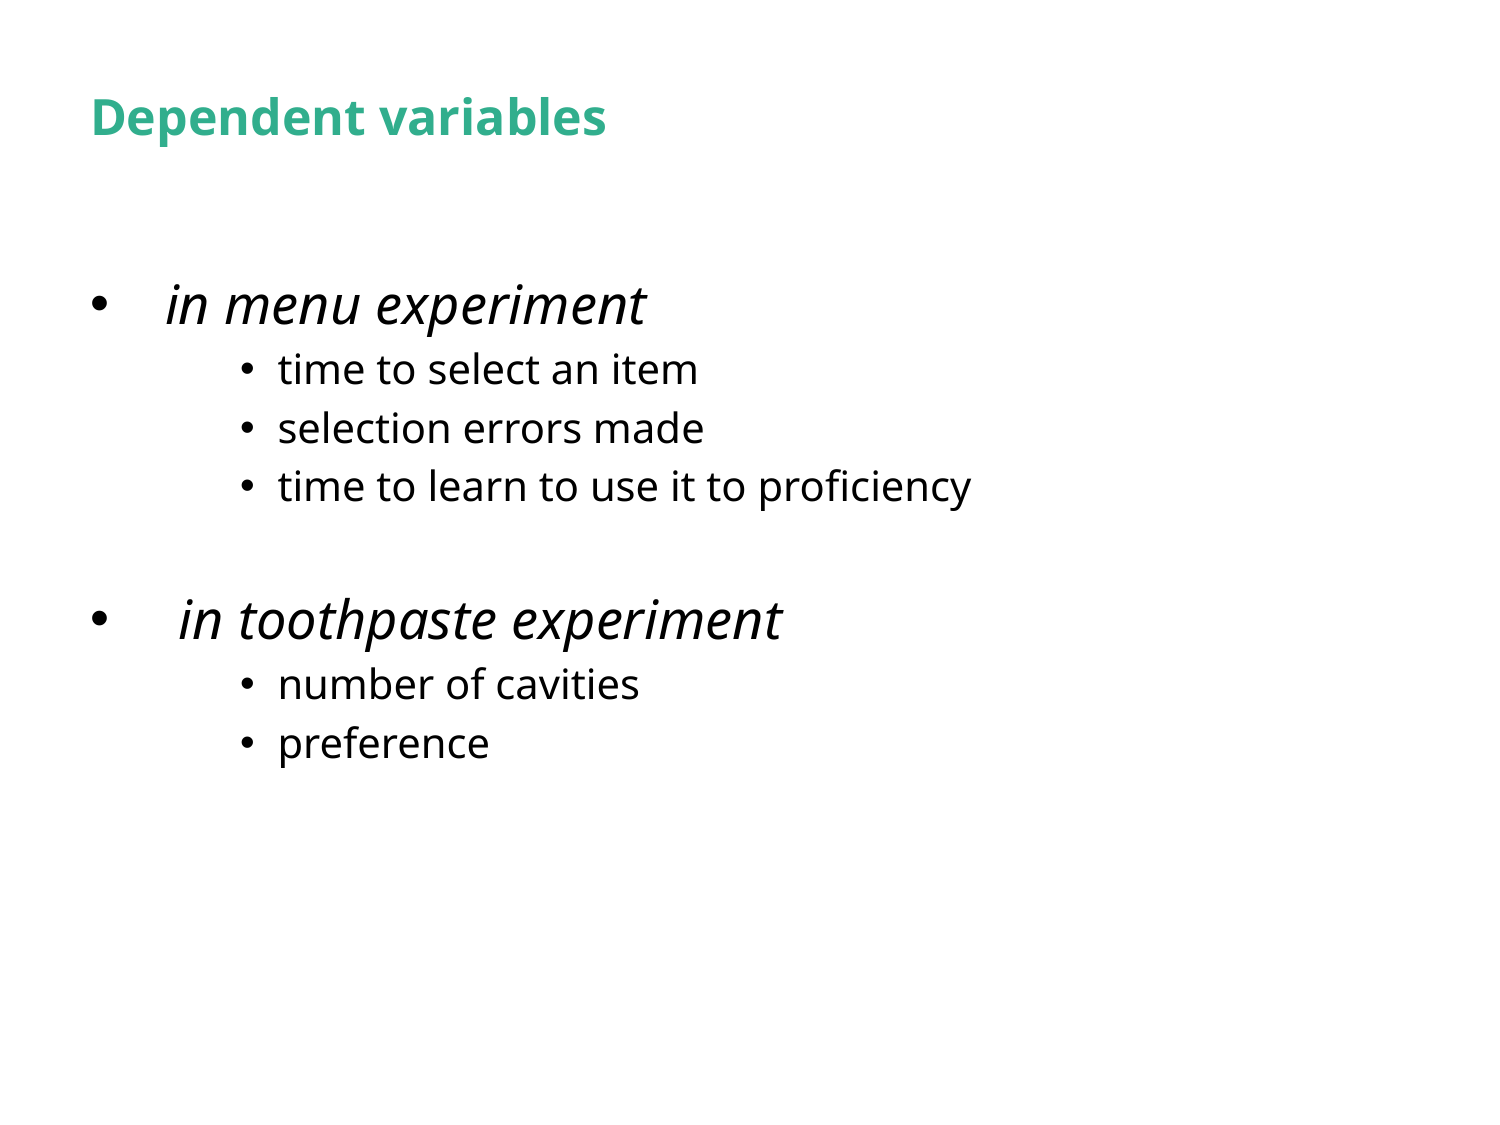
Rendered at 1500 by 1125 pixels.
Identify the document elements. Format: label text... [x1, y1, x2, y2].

list in menu experiment time to select an item selection errors made time to learn to use it to proficiency in toothpaste experiment number of cavities preference [75, 262, 1425, 1005]
title Dependent variables [75, 45, 1425, 187]
